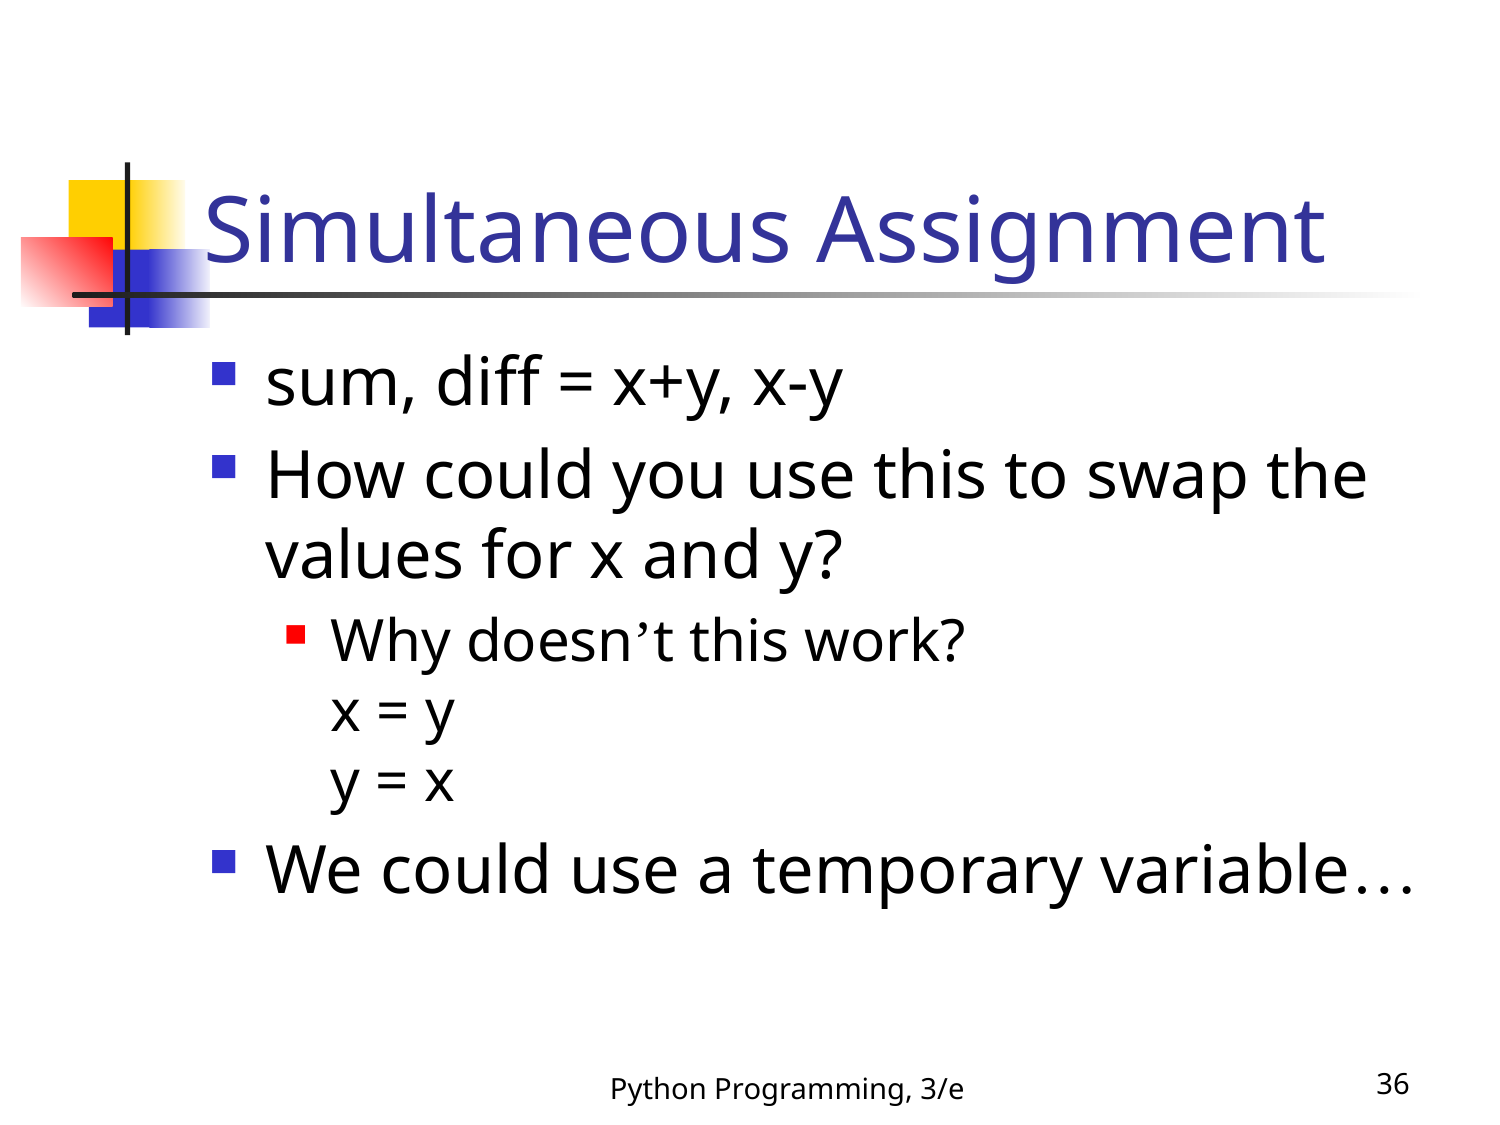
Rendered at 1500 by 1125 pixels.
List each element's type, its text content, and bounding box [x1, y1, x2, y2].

title Simultaneous Assignment [188, 101, 1468, 289]
slide_number 36 [1112, 1037, 1426, 1113]
list sum, diff = x+y, x-y How could you use this to swap the values for x and y? Why doesn’t this work? x = y y = x We could use a temporary variable… [193, 331, 1469, 1006]
footer Python Programming, 3/e [549, 1037, 1026, 1113]
